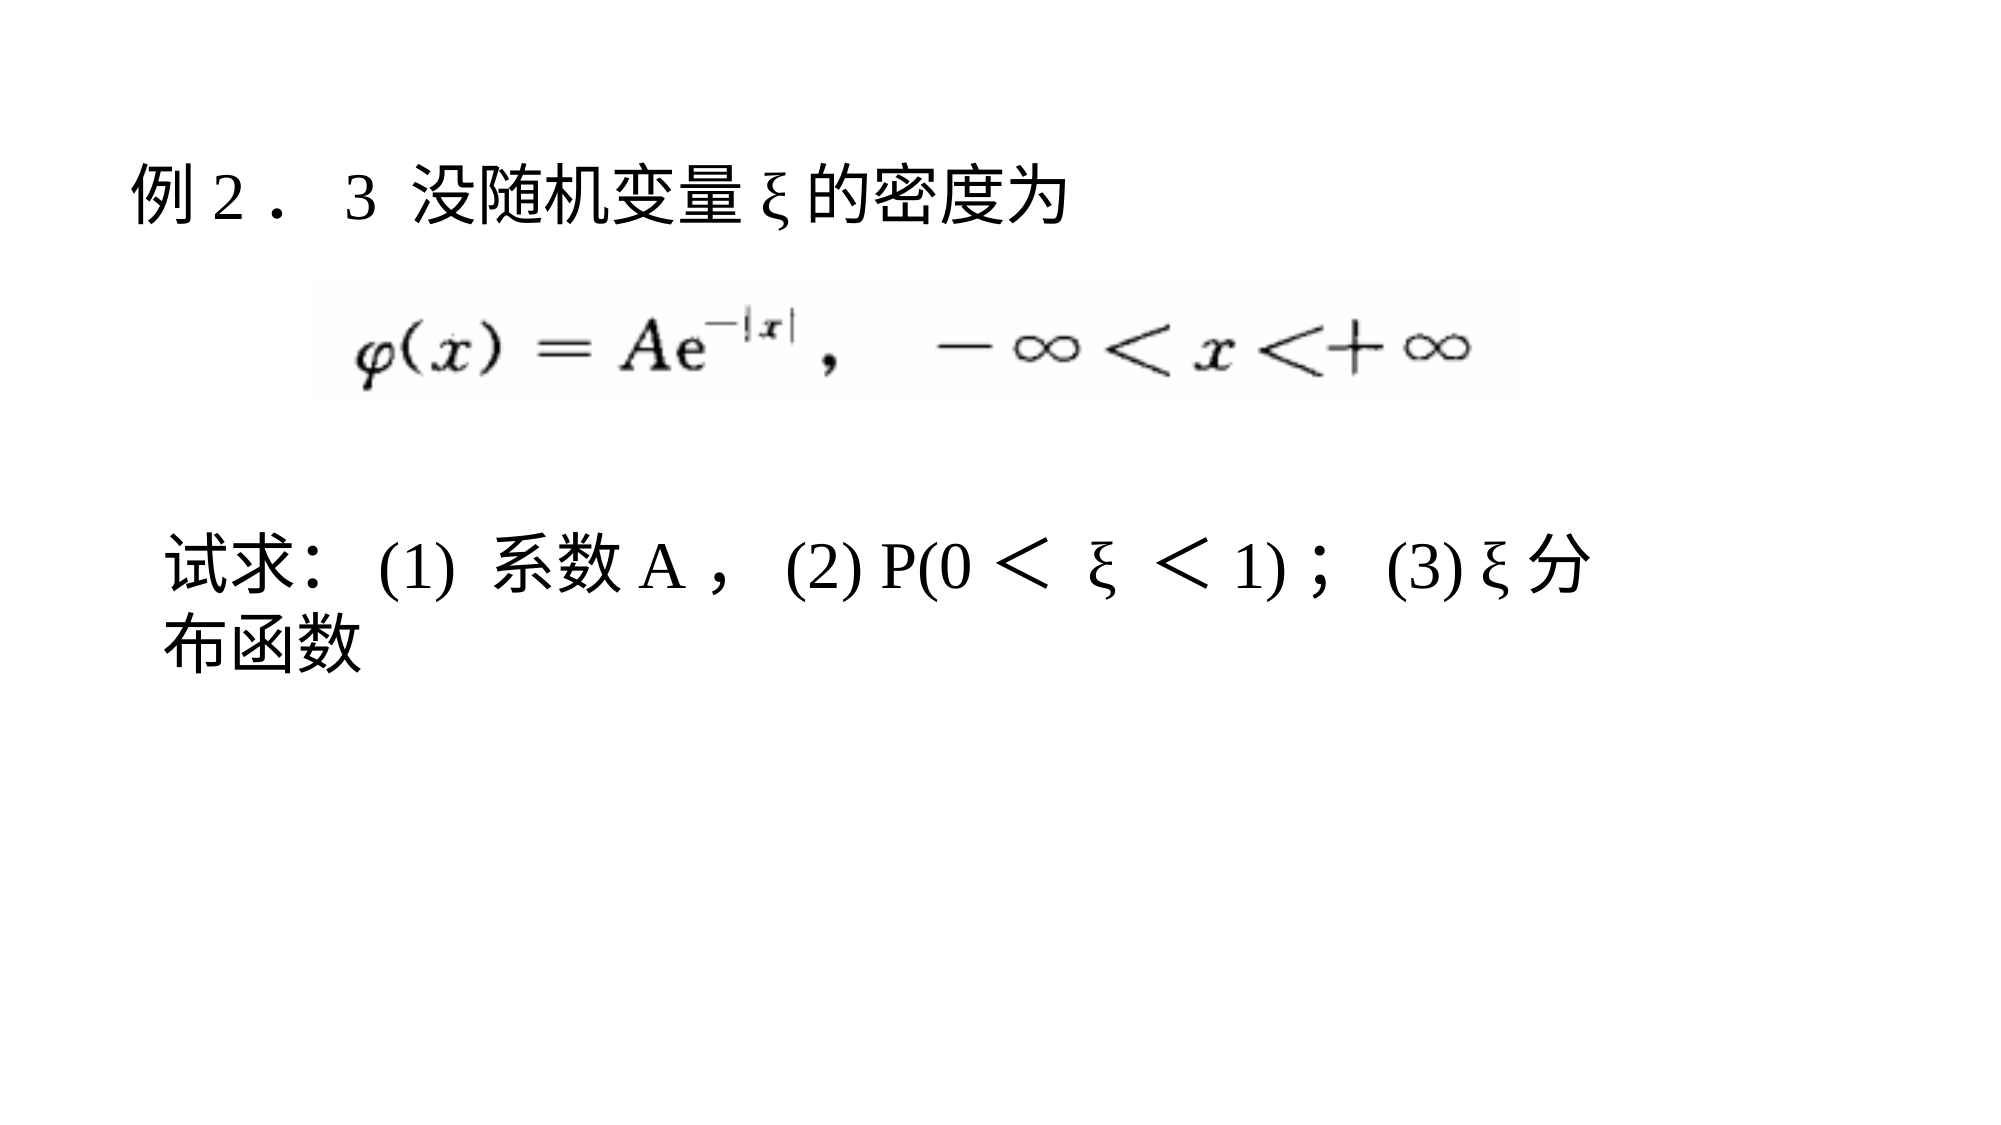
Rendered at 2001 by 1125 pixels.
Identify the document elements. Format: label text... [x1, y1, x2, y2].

text_box 试求：(1) 系数A，(2) P(0＜ ξ ＜1)；(3) ξ分布函数 [147, 514, 1649, 690]
text_box 例2．3 没随机变量ξ的密度为 [114, 145, 1115, 241]
picture [310, 280, 1521, 406]
